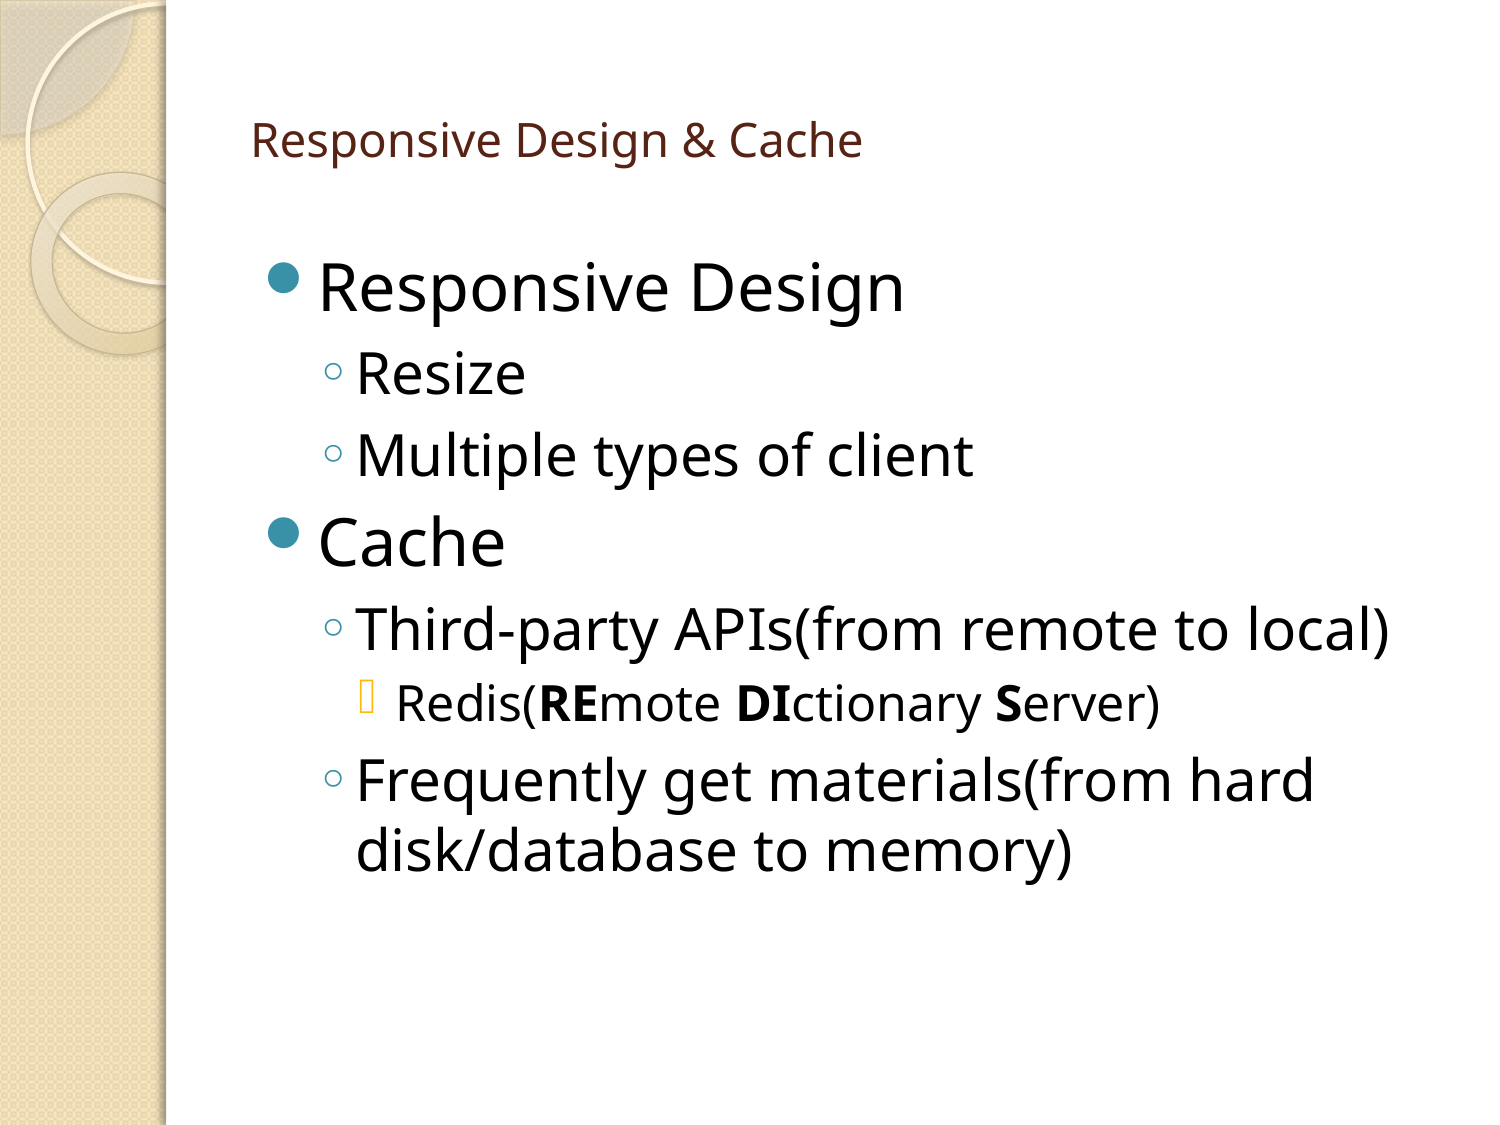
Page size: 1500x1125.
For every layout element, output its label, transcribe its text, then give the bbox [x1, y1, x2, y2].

title Responsive Design & Cache [235, 45, 1466, 233]
list Responsive Design Resize Multiple types of client Cache Third-party APIs(from remote to local) Redis(REmote DIctionary Server) Frequently get materials(from hard disk/database to memory) [235, 237, 1466, 1025]
